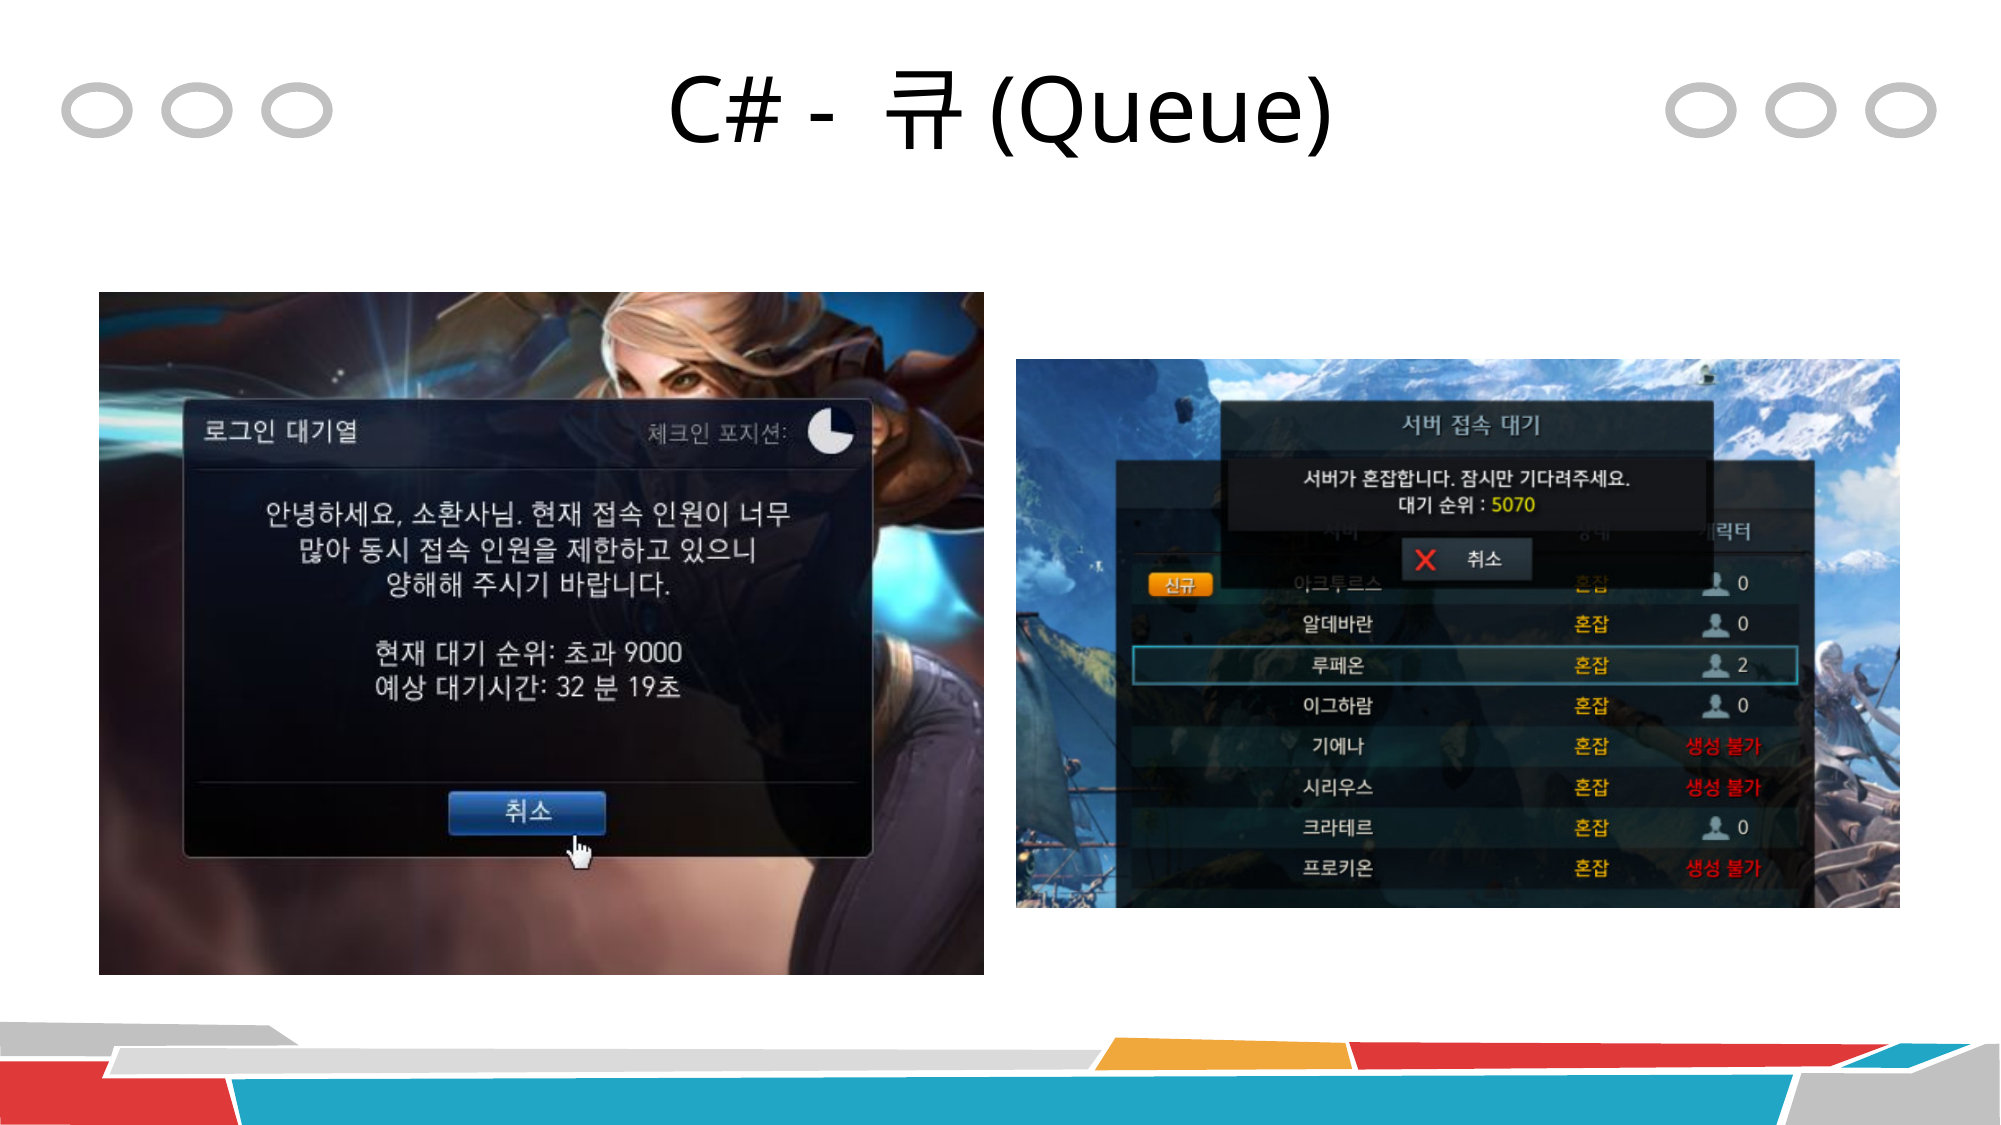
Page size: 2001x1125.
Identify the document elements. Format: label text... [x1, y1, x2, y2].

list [99, 292, 984, 976]
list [1016, 359, 1901, 908]
title C# - 큐(Queue) [327, 11, 1672, 200]
